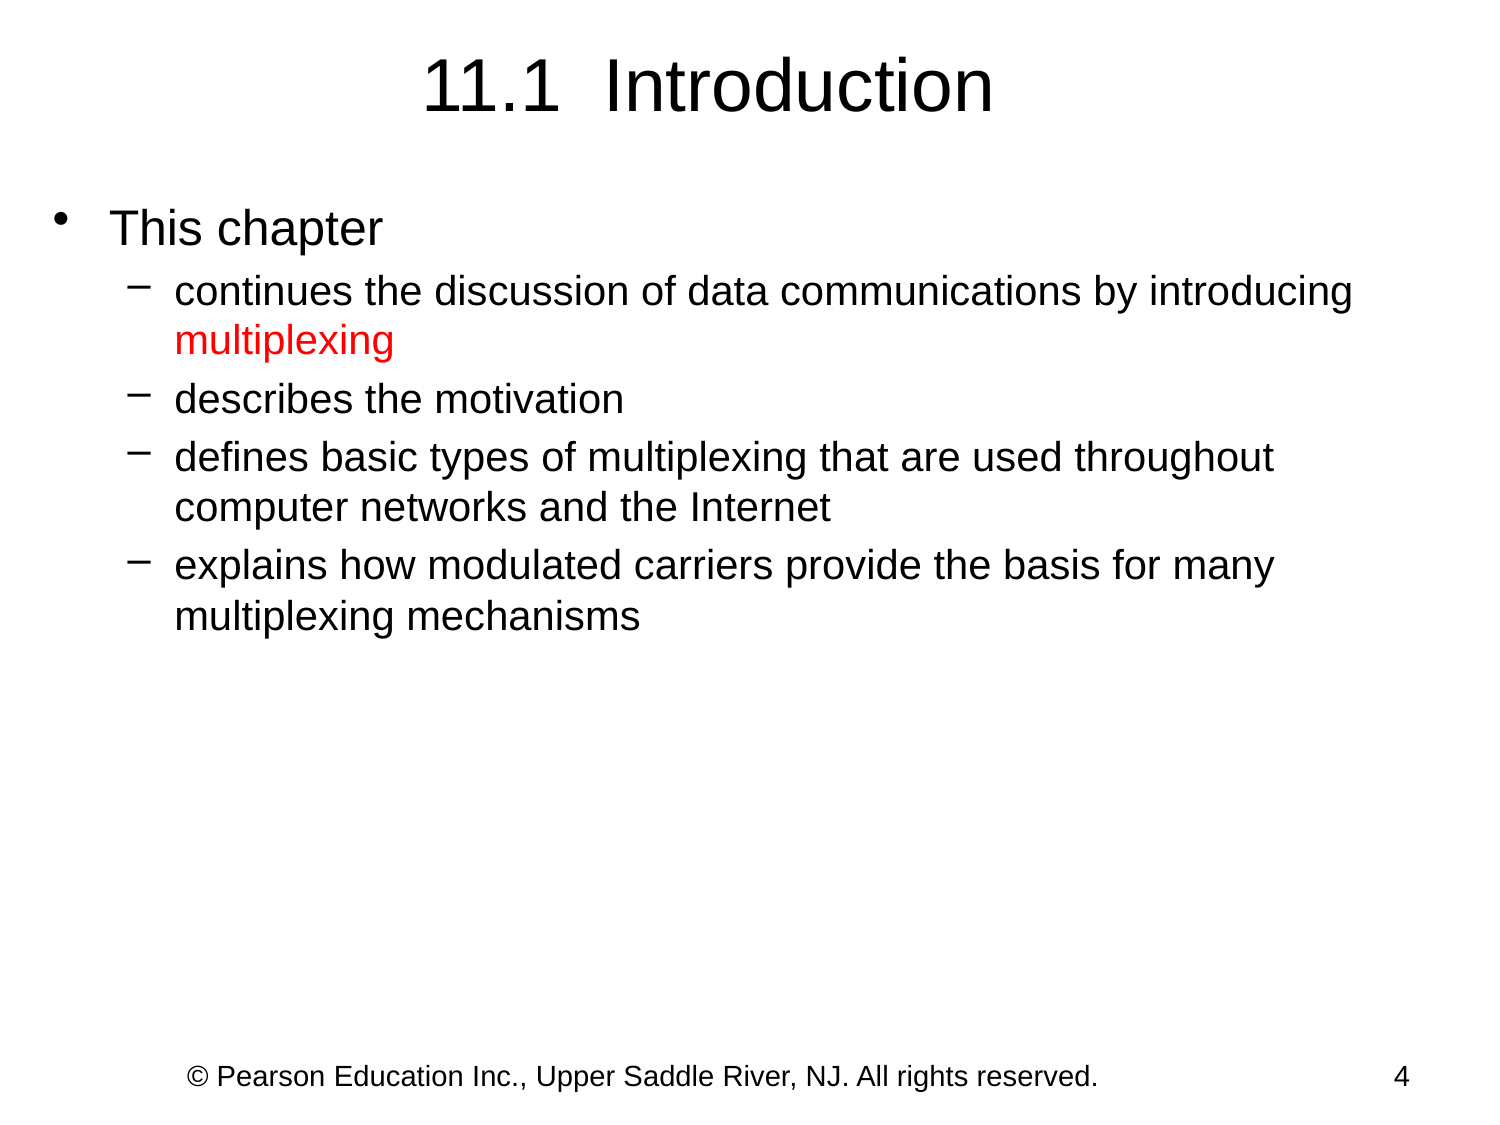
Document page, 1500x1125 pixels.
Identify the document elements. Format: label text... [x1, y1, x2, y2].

title 11.1 Introduction [37, 0, 1463, 175]
slide_number 4 [1224, 1049, 1426, 1103]
list This chapter continues the discussion of data communications by introducing multiplexing describes the motivation defines basic types of multiplexing that are used throughout computer networks and the Internet explains how modulated carriers provide the basis for many multiplexing mechanisms [37, 187, 1463, 1038]
footer © Pearson Education Inc., Upper Saddle River, NJ. All rights reserved. [87, 1049, 1201, 1103]
